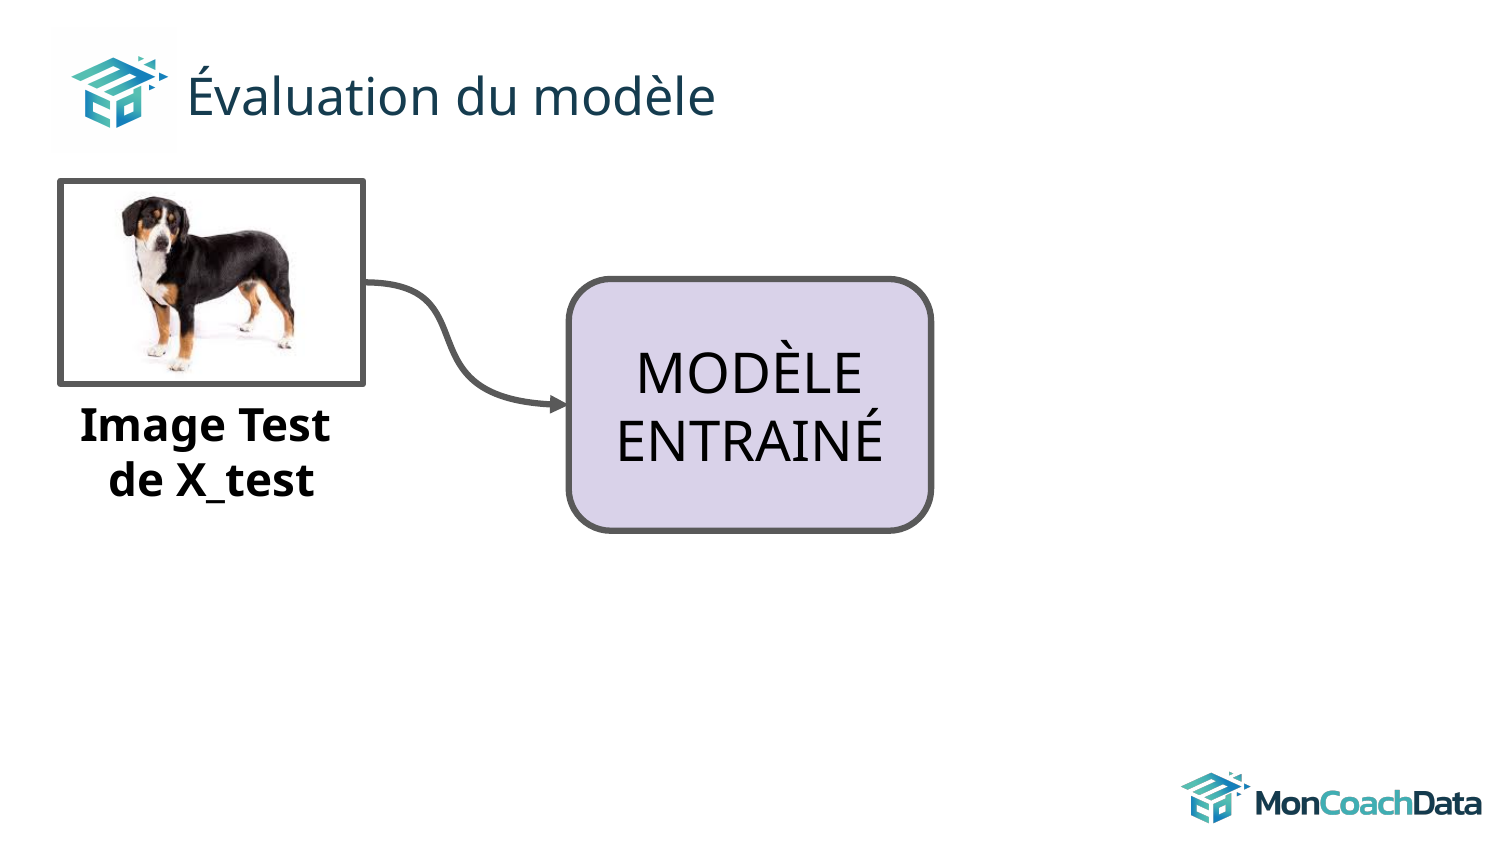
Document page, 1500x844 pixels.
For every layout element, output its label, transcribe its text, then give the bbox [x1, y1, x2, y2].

picture [51, 27, 177, 153]
picture [1162, 750, 1500, 844]
picture [63, 183, 361, 382]
text_box Image Test de X_test [0, 381, 424, 475]
text_box MODÈLE ENTRAINÉ [568, 278, 932, 531]
title Évaluation du modèle [171, 48, 1449, 143]
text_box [363, 282, 570, 406]
